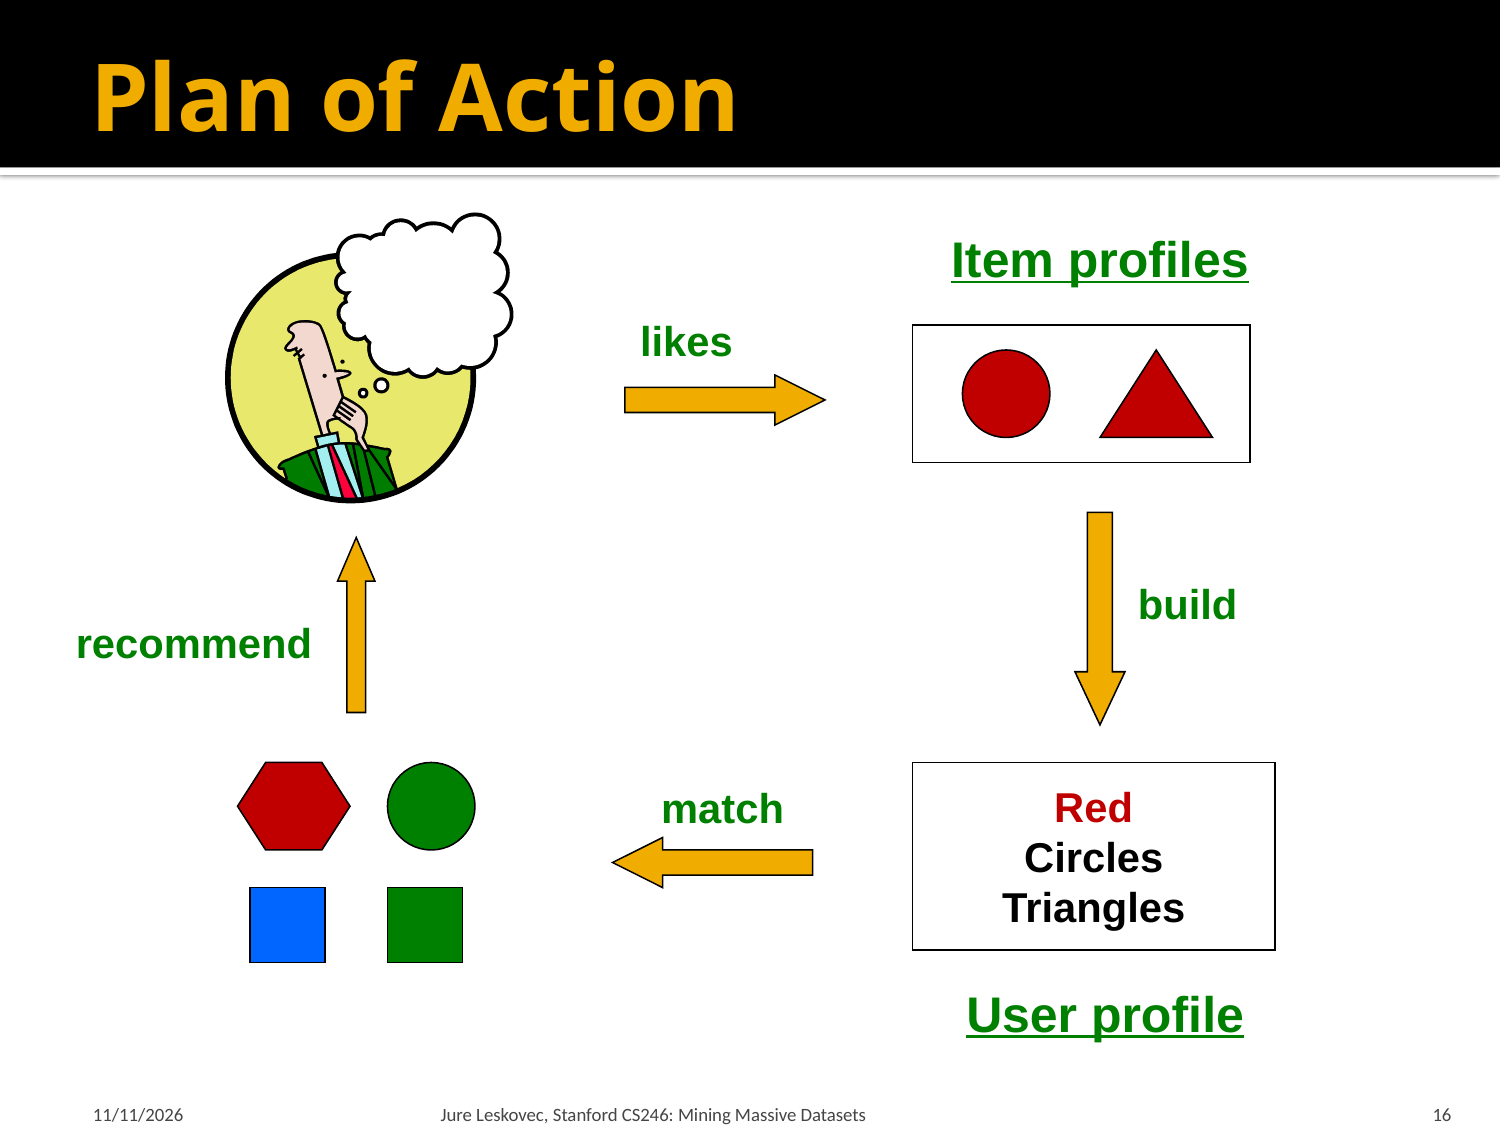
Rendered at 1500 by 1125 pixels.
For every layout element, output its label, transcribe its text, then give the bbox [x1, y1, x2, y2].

text_box Red Circles Triangles [912, 762, 1275, 950]
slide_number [75, 1080, 425, 1125]
text_box match [646, 774, 800, 840]
footer Jure Leskovec, Stanford CS246: Mining Massive Datasets [433, 1080, 1337, 1125]
text_box [387, 887, 463, 963]
text_box [337, 537, 376, 713]
text_box recommend [61, 609, 328, 675]
text_box [249, 887, 325, 963]
text_box [237, 762, 351, 850]
text_box likes [625, 307, 748, 373]
slide_number 16 [1345, 1080, 1467, 1125]
text_box [387, 762, 475, 850]
text_box [1074, 512, 1126, 725]
text_box build [1123, 570, 1253, 636]
title Plan of Action [75, 12, 1425, 175]
text_box [612, 840, 813, 888]
text_box User profile [951, 974, 1260, 1050]
text_box Item profiles [936, 220, 1264, 296]
text_box [624, 375, 826, 426]
text_box [912, 324, 1250, 463]
picture [224, 212, 514, 504]
